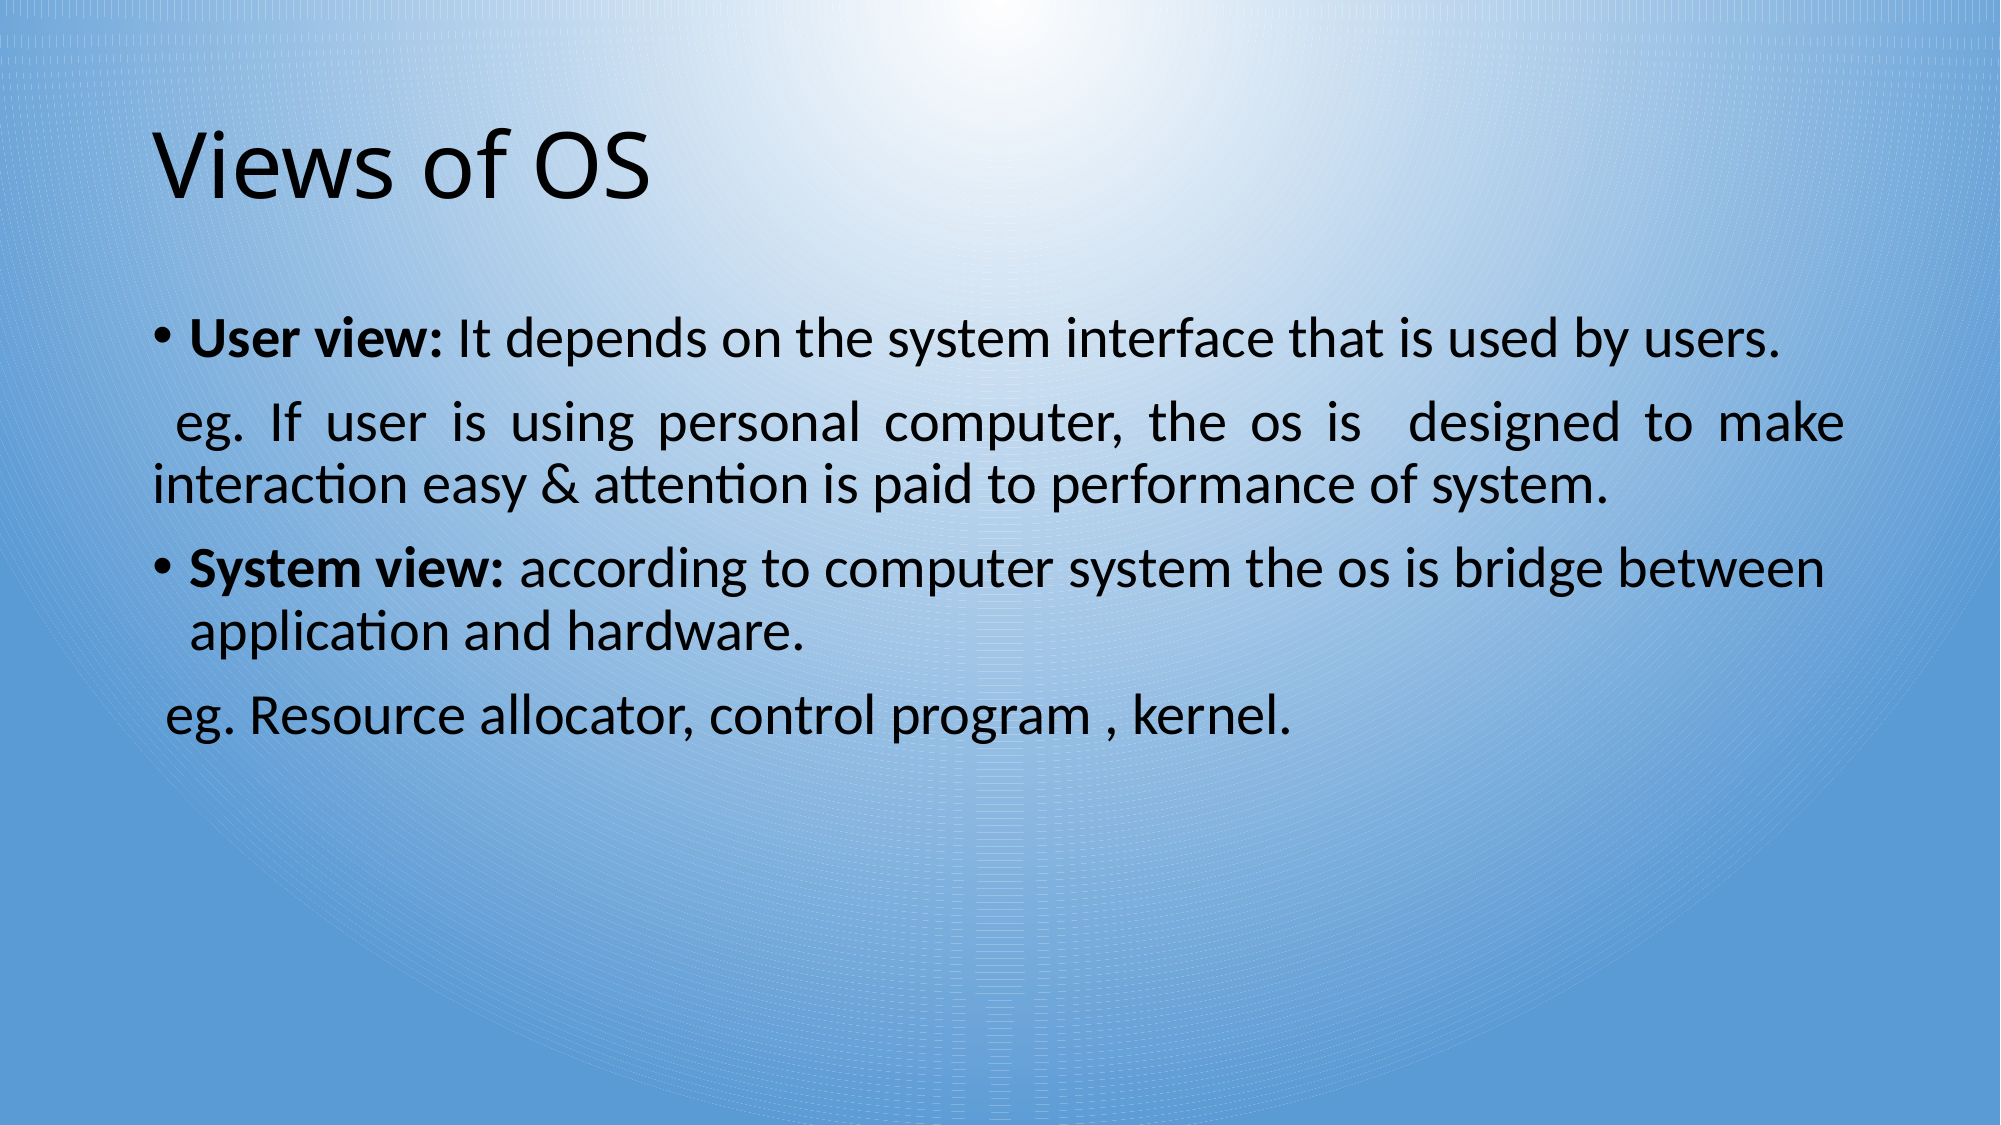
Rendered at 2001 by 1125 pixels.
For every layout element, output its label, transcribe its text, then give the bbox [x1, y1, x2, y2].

list User view: It depends on the system interface that is used by users. eg. If user is using personal computer, the os is designed to make interaction easy & attention is paid to performance of system. System view: according to computer system the os is bridge between application and hardware. eg. Resource allocator, control program , kernel. [137, 299, 1863, 1014]
title Views of OS [137, 59, 1863, 278]
